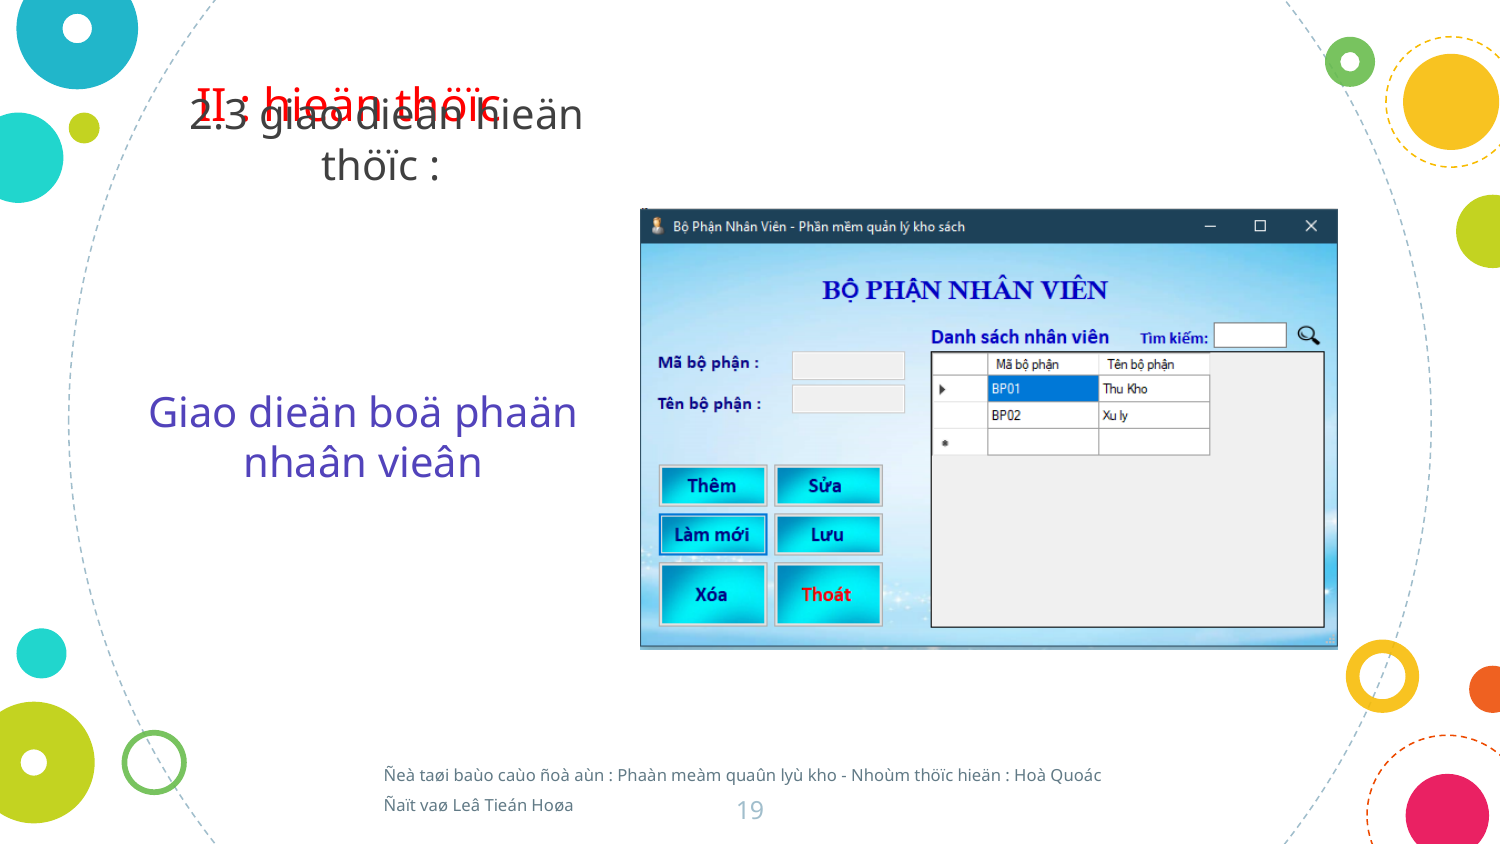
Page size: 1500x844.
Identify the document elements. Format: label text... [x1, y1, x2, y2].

title II : hieän thöïc [0, 69, 712, 146]
slide_number 19 [711, 812, 789, 844]
text_box Giao dieän boä phaän nhaân vieân [96, 383, 631, 502]
text_box Ñeà taøi baùo caùo ñoà aùn : Phaàn meàm quaûn lyù kho - Nhoùm thöïc hieän : Hoà Quoác Ñaït vaø Leâ Tieán Hoøa [368, 739, 1132, 812]
text_box 2.3 giao dieän hieän thöïc : [124, 127, 649, 204]
picture [640, 208, 1338, 651]
